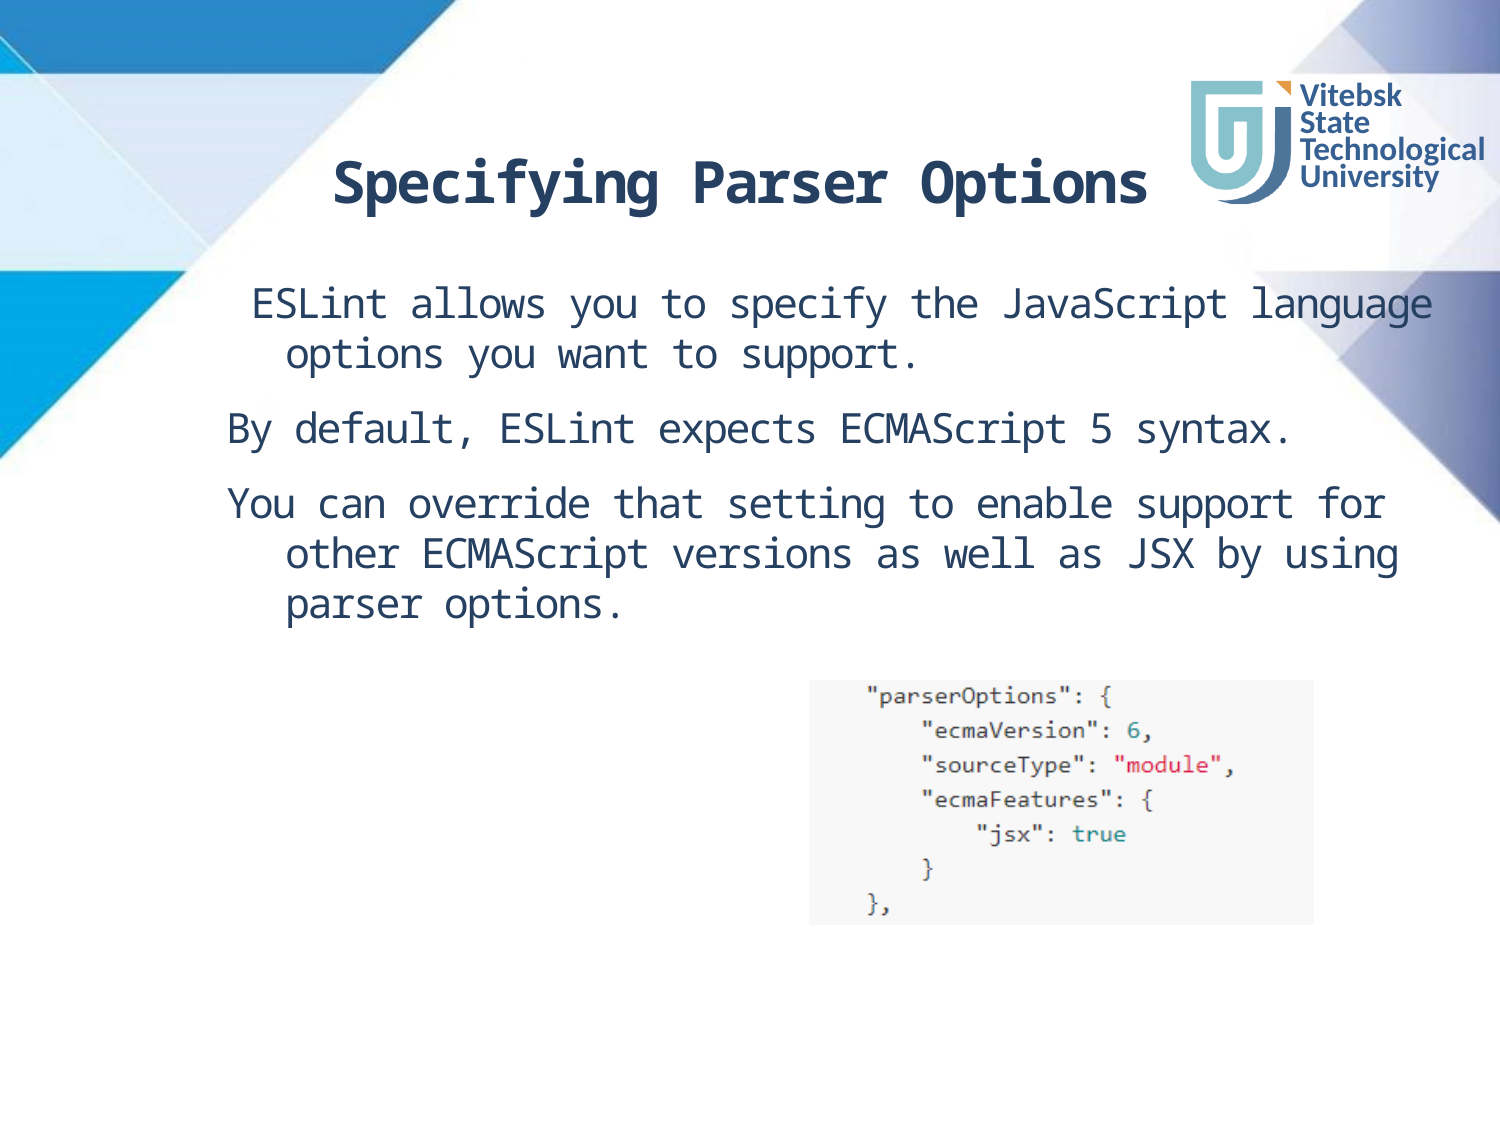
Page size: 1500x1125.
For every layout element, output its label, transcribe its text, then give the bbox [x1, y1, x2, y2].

list ESLint allows you to specify the JavaScript language options you want to support. By default, ESLint expects ECMAScript 5 syntax. You can override that setting to enable support for other ECMAScript versions as well as JSX by using parser options. [210, 269, 1454, 1007]
picture [0, 0, 1500, 1125]
title Specifying Parser Options [316, 105, 1176, 256]
